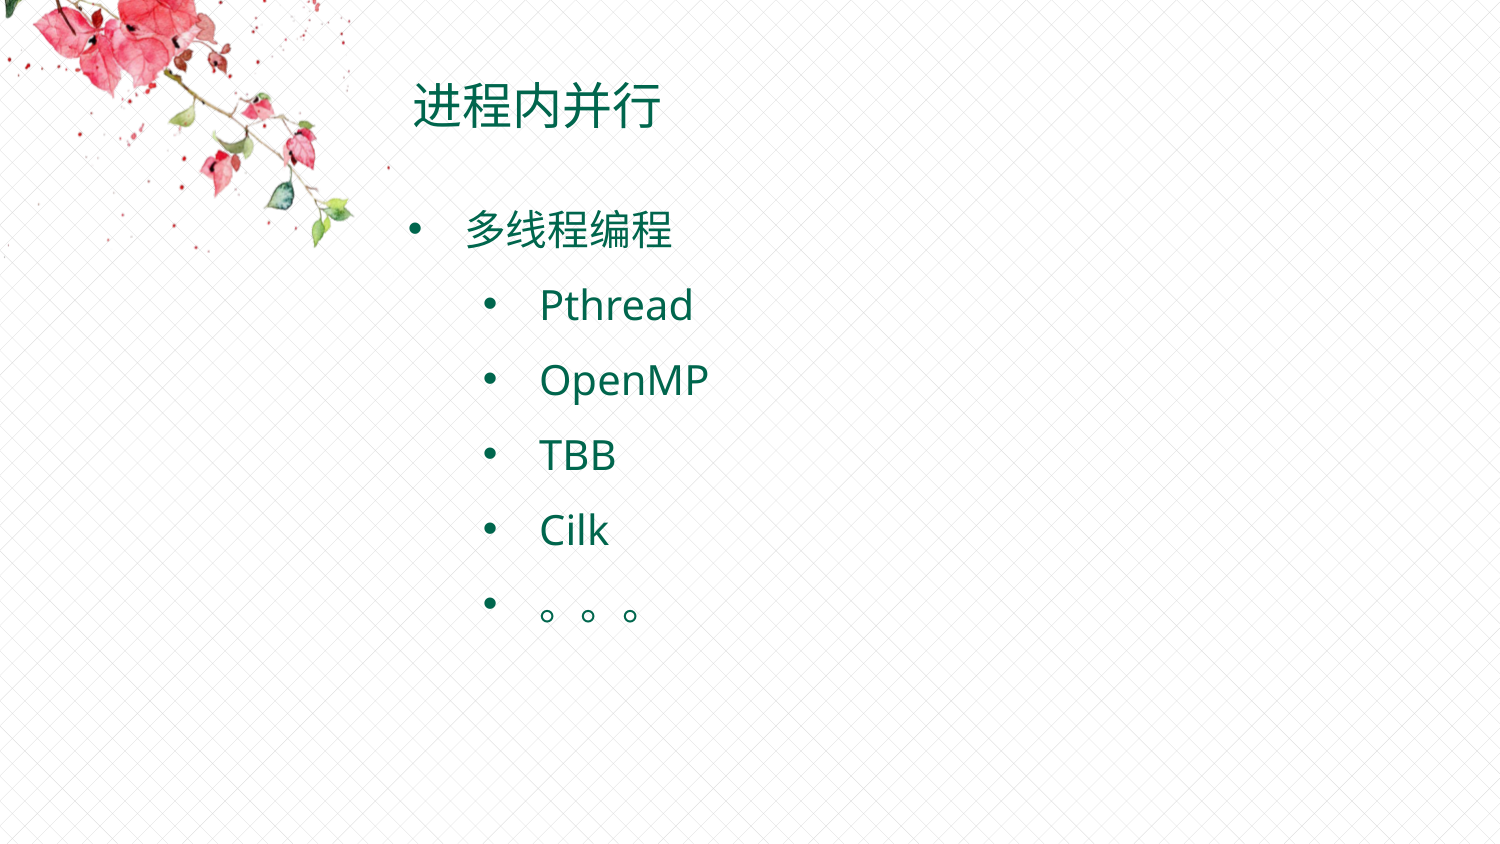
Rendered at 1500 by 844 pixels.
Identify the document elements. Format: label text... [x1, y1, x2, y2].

picture [0, 0, 394, 284]
text_box 进程内并行 [398, 67, 786, 143]
text_box 多线程编程 Pthread OpenMP TBB Cilk 。。。 [393, 170, 1138, 636]
